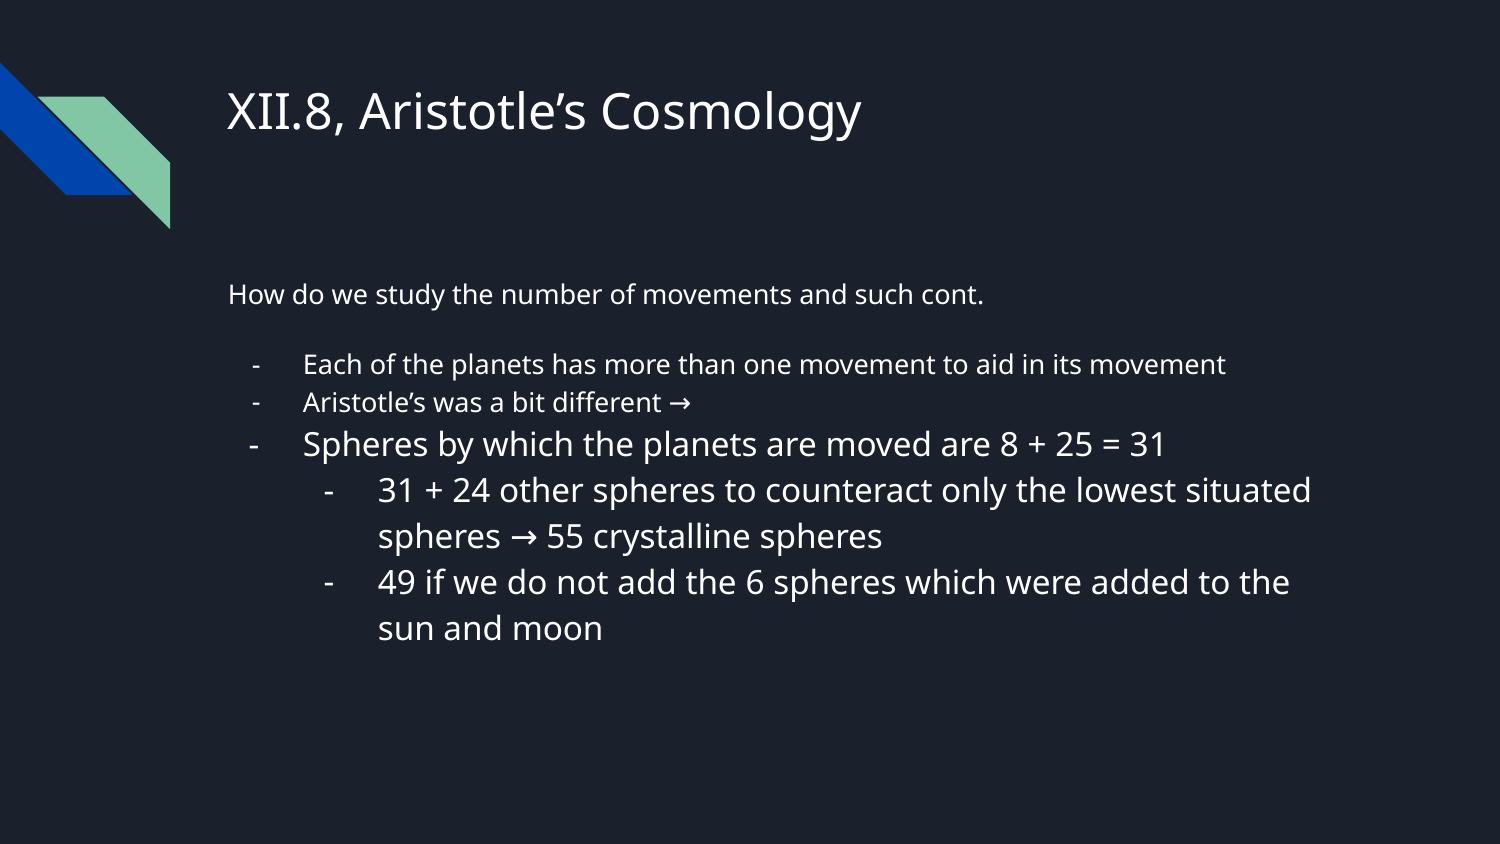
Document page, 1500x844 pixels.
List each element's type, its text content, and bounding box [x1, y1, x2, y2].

title XII.8, Aristotle’s Cosmology [212, 64, 1368, 215]
list How do we study the number of movements and such cont. Each of the planets has more than one movement to aid in its movement Aristotle’s was a bit different → Spheres by which the planets are moved are 8 + 25 = 31 31 + 24 other spheres to counteract only the lowest situated spheres → 55 crystalline spheres 49 if we do not add the 6 spheres which were added to the sun and moon [212, 257, 1368, 735]
